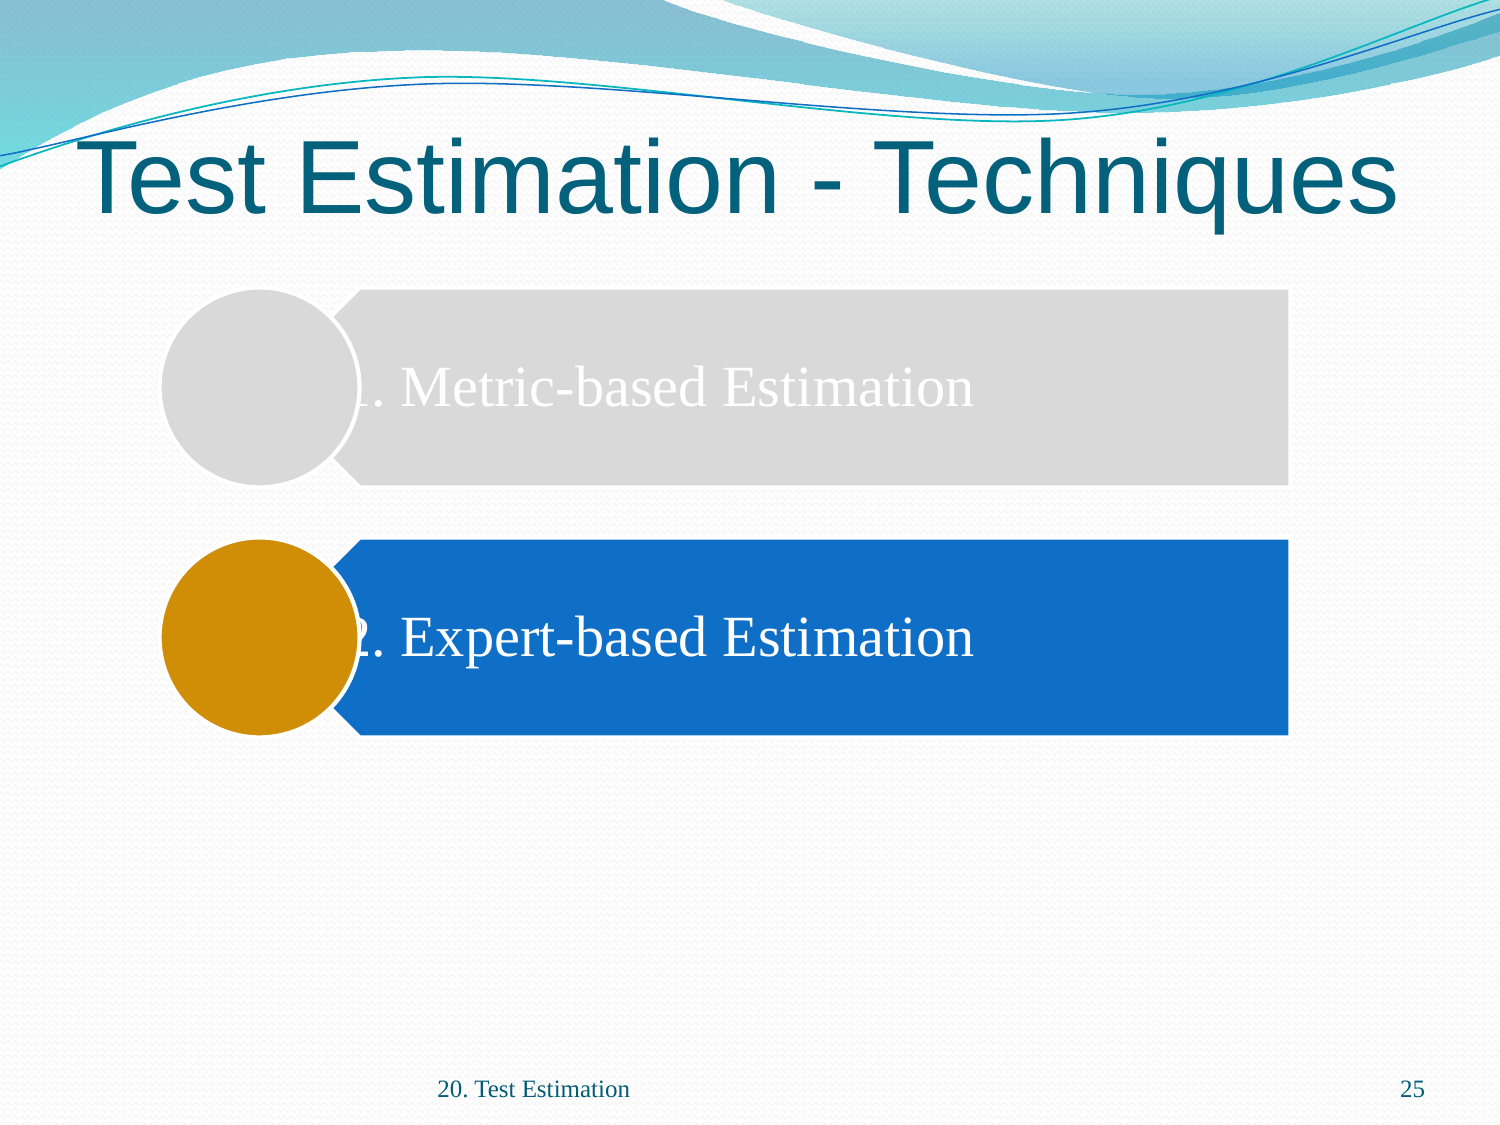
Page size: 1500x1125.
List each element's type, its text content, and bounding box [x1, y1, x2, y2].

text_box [0, 287, 1500, 738]
footer 20. Test Estimation [437, 1042, 988, 1103]
title Test Estimation - Techniques [75, 99, 1425, 235]
slide_number 25 [1299, 1042, 1425, 1103]
